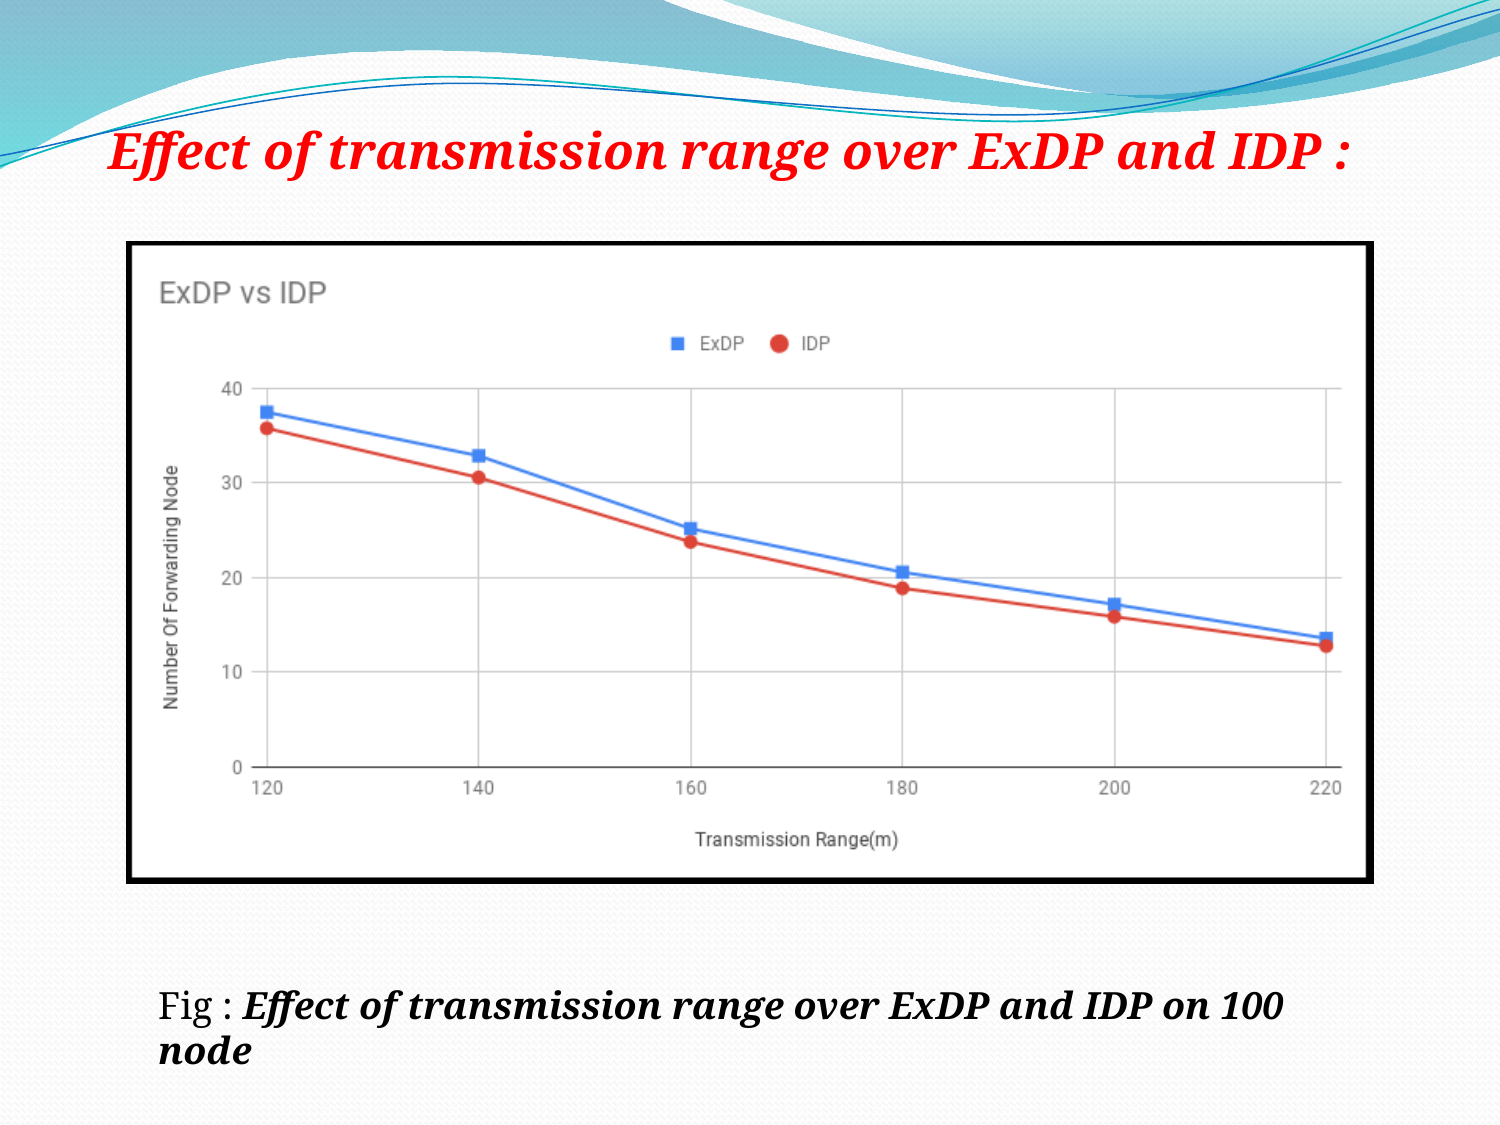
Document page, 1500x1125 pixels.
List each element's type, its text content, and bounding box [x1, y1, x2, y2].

text_box Effect of transmission range over ExDP and IDP : [93, 112, 1407, 233]
text_box Fig : Effect of transmission range over ExDP and IDP on 100 node [143, 974, 1369, 1080]
picture [126, 241, 1374, 884]
